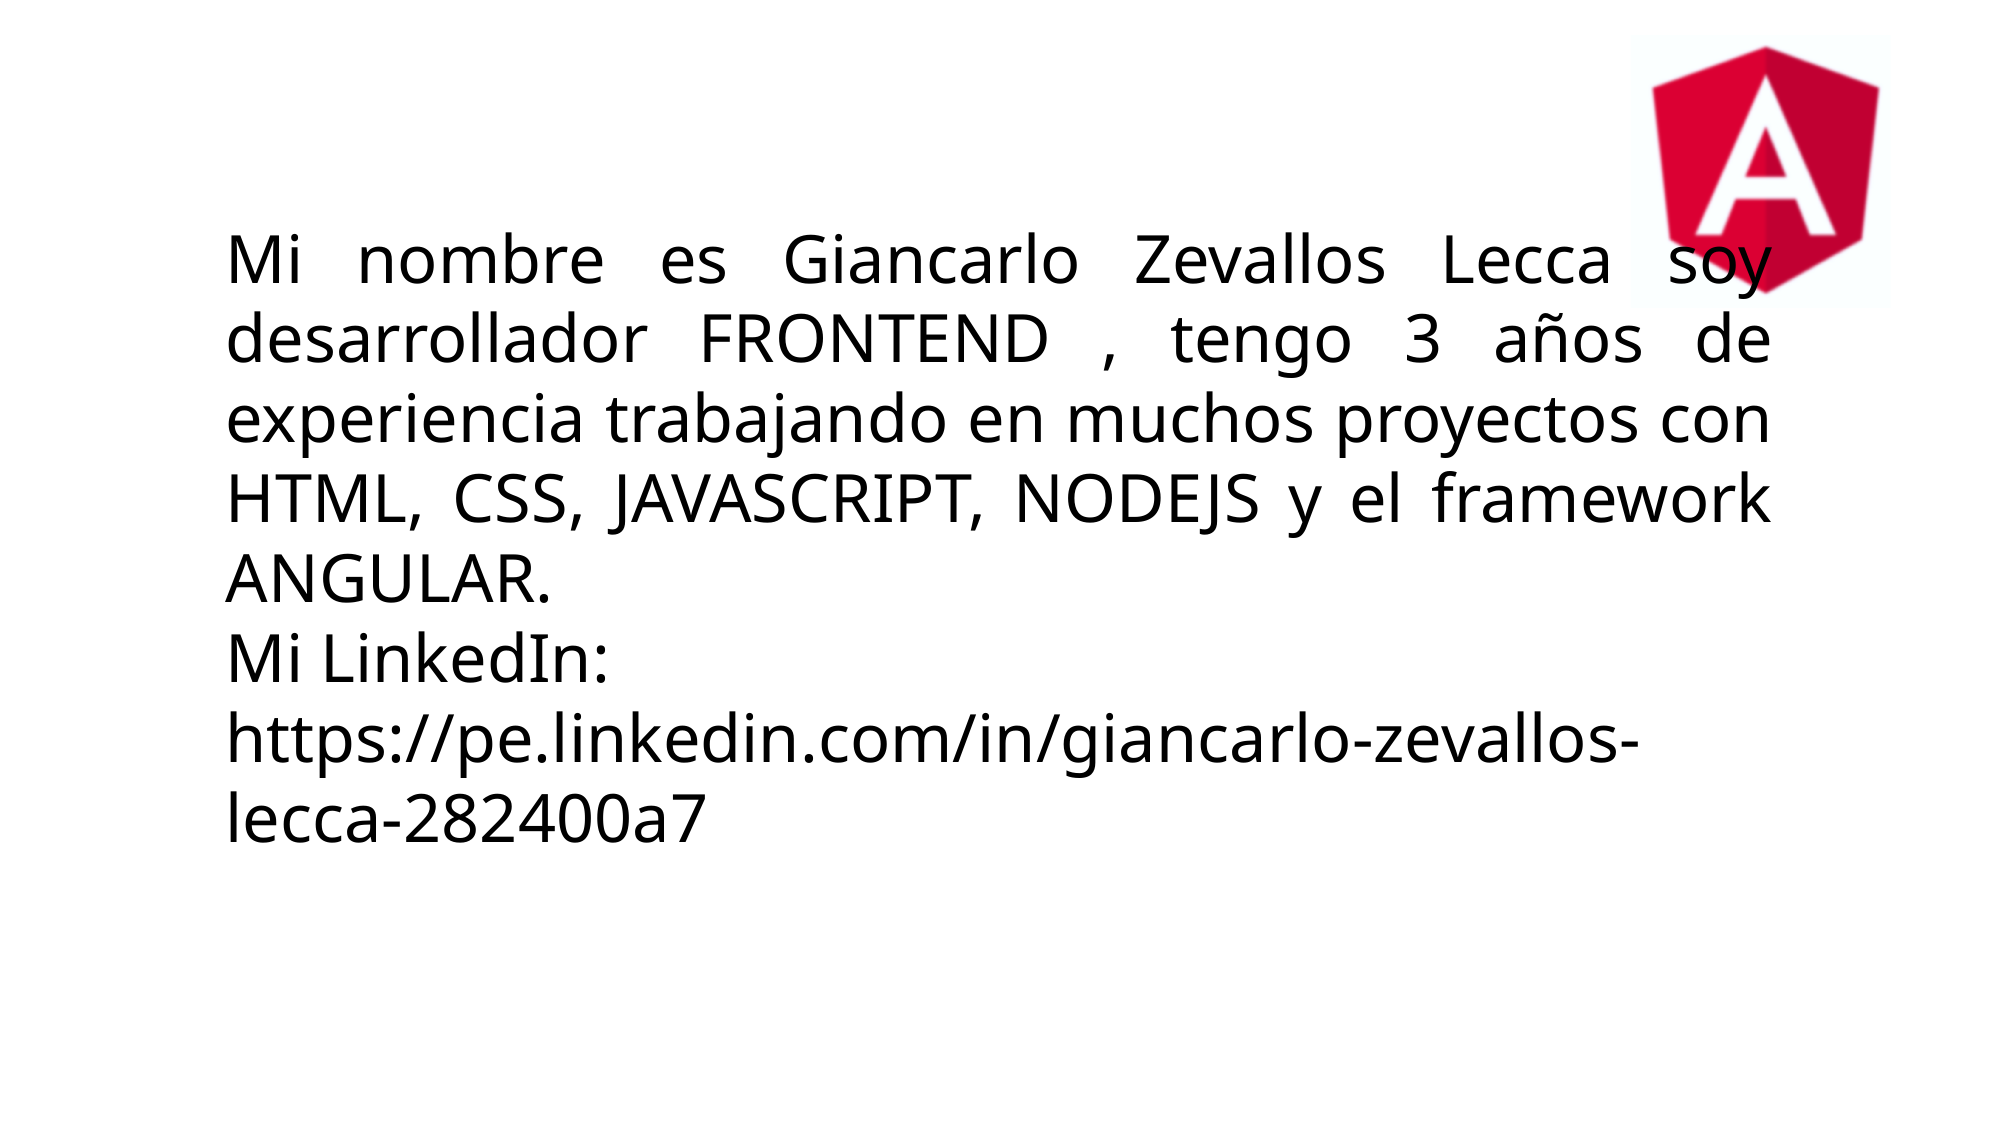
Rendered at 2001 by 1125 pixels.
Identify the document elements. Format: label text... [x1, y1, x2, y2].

picture [1630, 35, 1891, 308]
text_box Mi nombre es Giancarlo Zevallos Lecca soy desarrollador FRONTEND , tengo 3 años de experiencia trabajando en muchos proyectos con HTML, CSS, JAVASCRIPT, NODEJS y el framework ANGULAR. Mi LinkedIn: https://pe.linkedin.com/in/giancarlo-zevallos-lecca-282400a7 [210, 208, 1790, 909]
